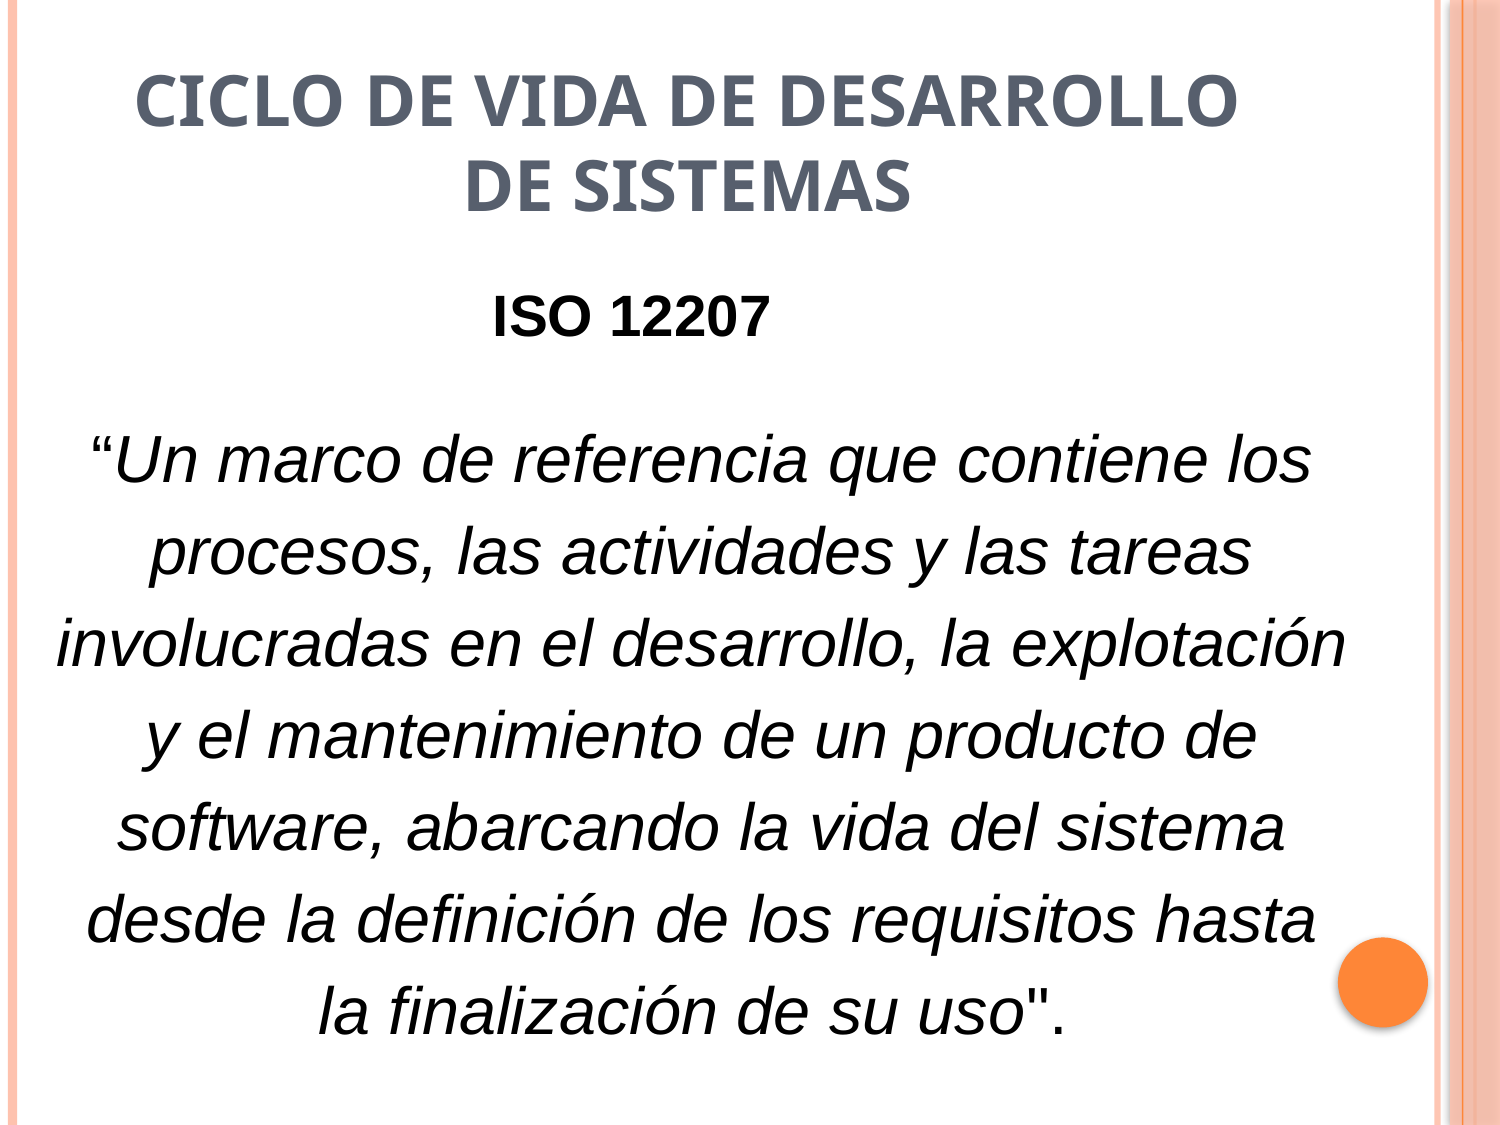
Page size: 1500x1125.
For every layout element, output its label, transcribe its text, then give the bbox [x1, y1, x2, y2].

title Ciclo de Vida de Desarrollo de Sistemas [75, 45, 1300, 233]
text_box “Un marco de referencia que contiene los procesos, las actividades y las tareas involucradas en el desarrollo, la explotación y el mantenimiento de un producto de software, abarcando la vida del sistema desde la definición de los requisitos hasta la finalización de su uso". [41, 396, 1365, 1056]
text_box ISO 12207 [478, 270, 845, 356]
